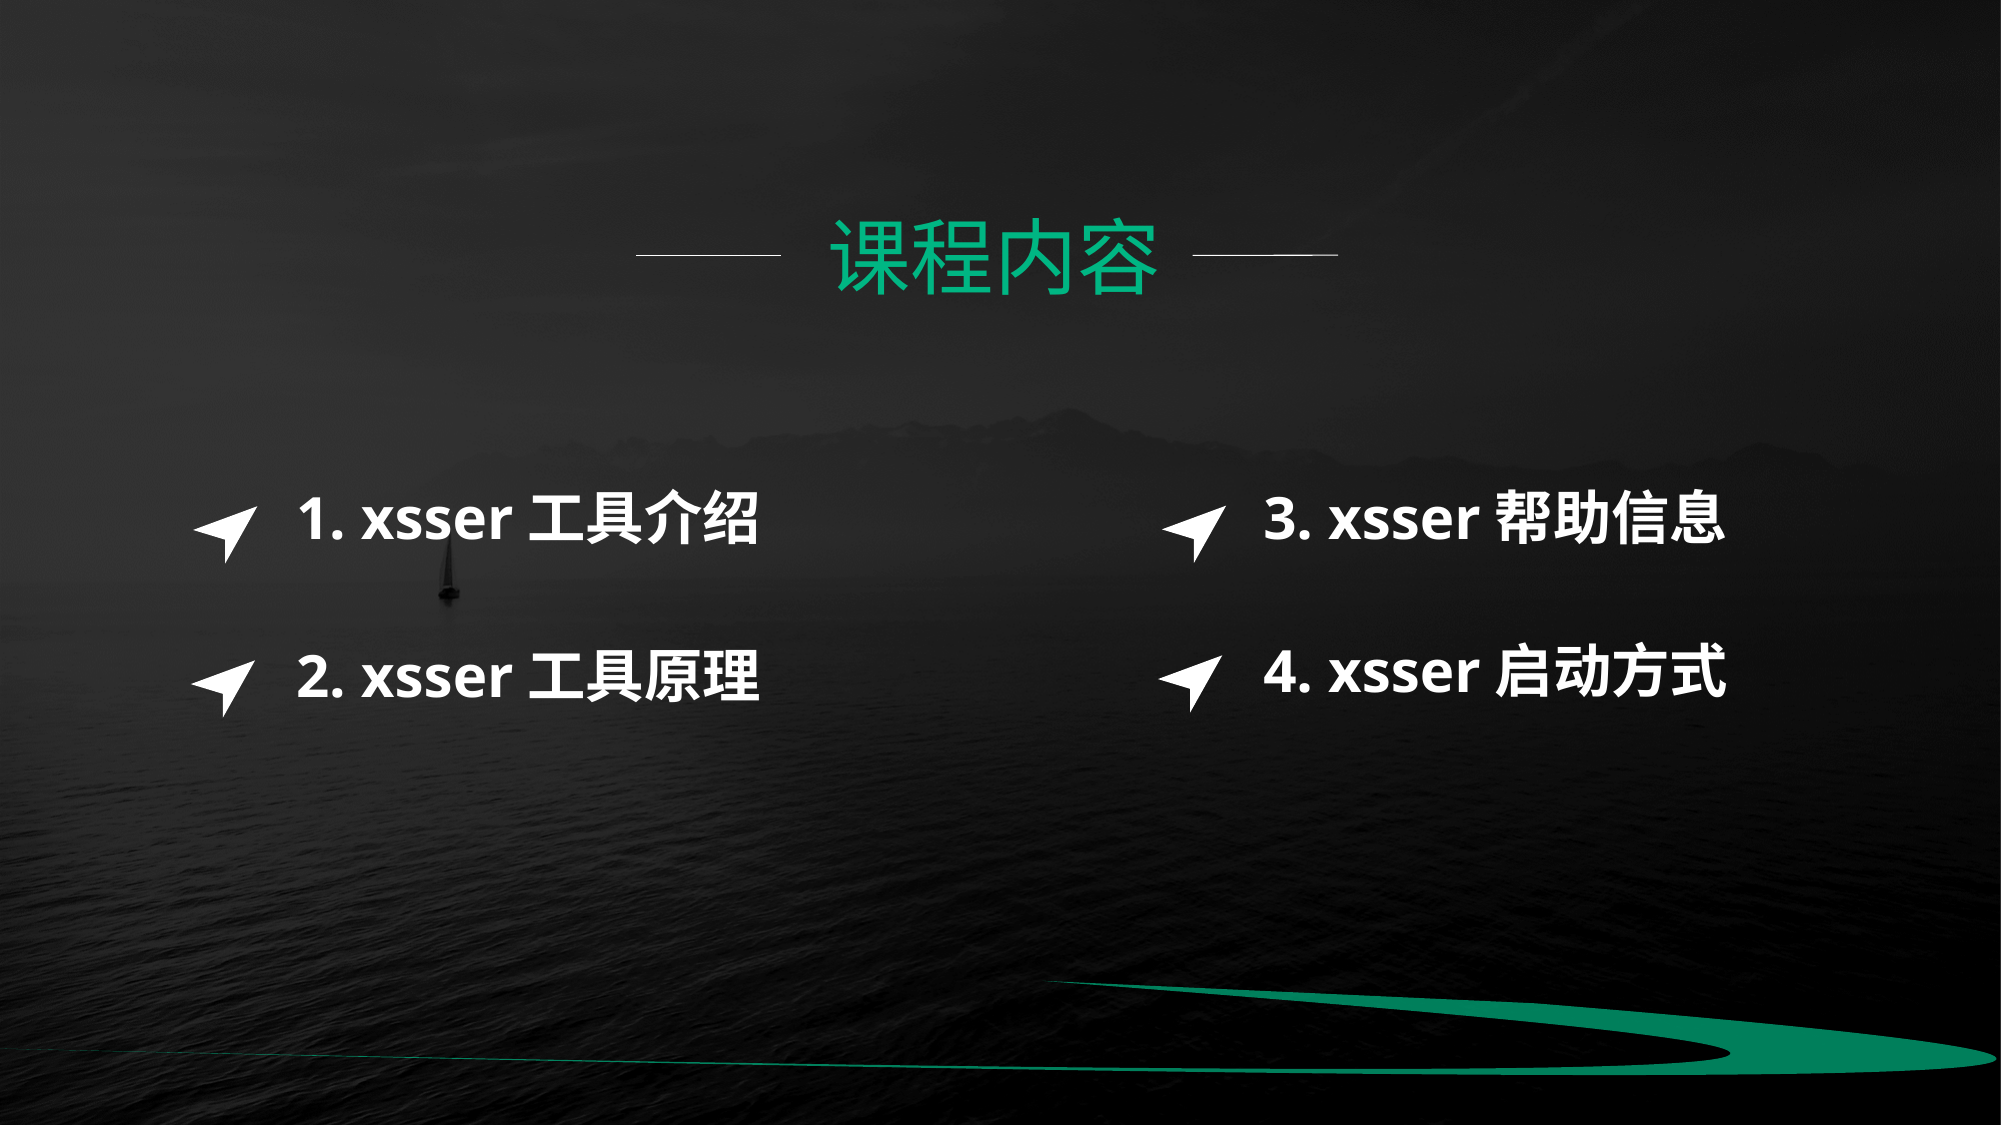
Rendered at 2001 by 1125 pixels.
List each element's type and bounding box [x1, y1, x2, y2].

text_box [1157, 473, 1738, 713]
text_box [635, 197, 1338, 314]
text_box [190, 473, 771, 718]
text_box [0, 979, 1998, 1077]
picture [0, 0, 2001, 1125]
